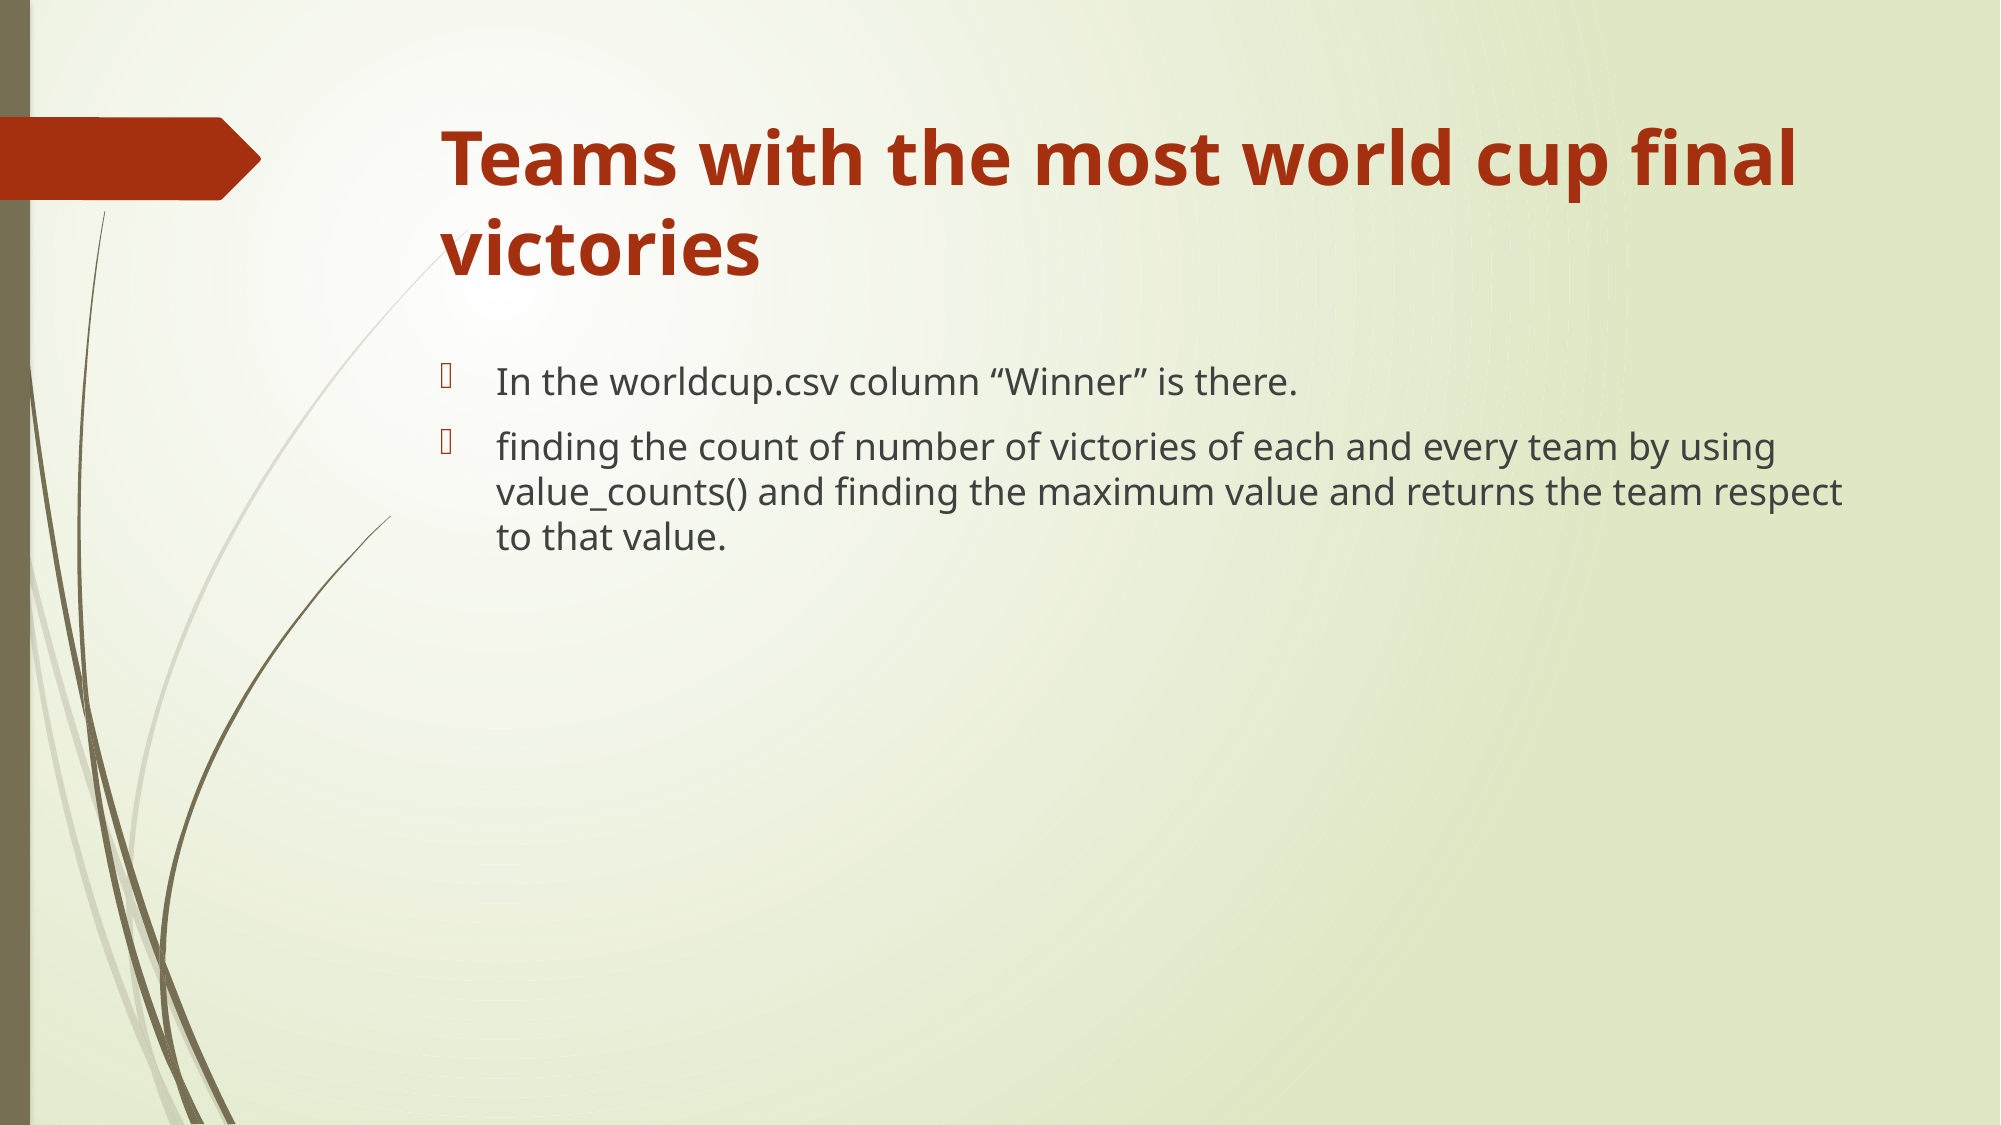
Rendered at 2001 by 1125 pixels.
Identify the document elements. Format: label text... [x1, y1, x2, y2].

list In the worldcup.csv column “Winner” is there. finding the count of number of victories of each and every team by using value_counts() and finding the maximum value and returns the team respect to that value. [424, 350, 1888, 970]
title Teams with the most world cup final victories [425, 102, 1888, 313]
